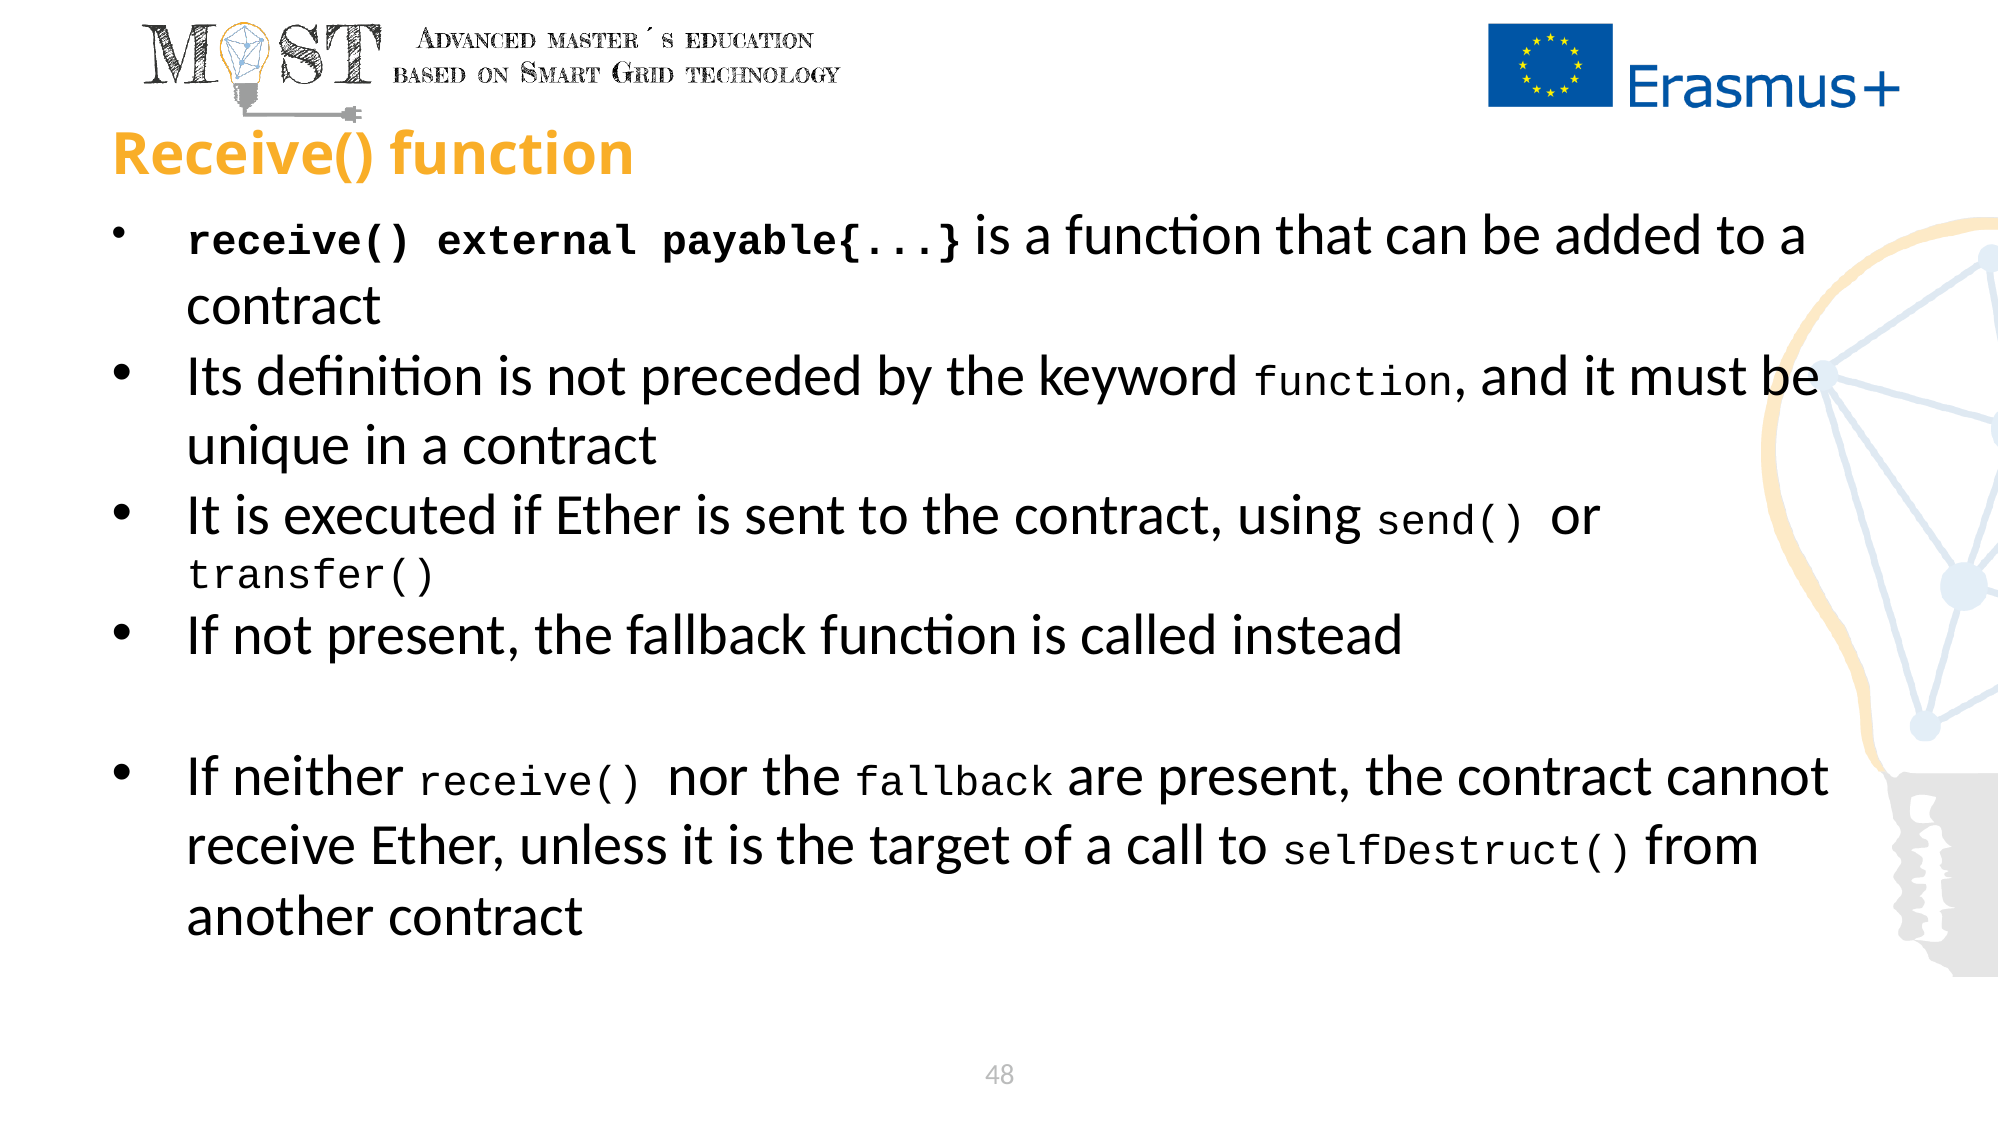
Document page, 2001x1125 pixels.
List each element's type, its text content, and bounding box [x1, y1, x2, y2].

text_box receive() external payable{...} is a function that can be added to a contract Its definition is not preceded by the keyword function, and it must be unique in a contract It is executed if Ether is sent to the contract, using send() or transfer() If not present, the fallback function is called instead If neither receive() nor the fallback are present, the contract cannot receive Ether, unless it is the target of a call to selfDestruct() from another contract [96, 189, 1860, 954]
title Receive() function [96, 69, 1822, 189]
picture [135, 22, 841, 69]
slide_number 48 [935, 1042, 1065, 1103]
picture [1464, 0, 1923, 131]
